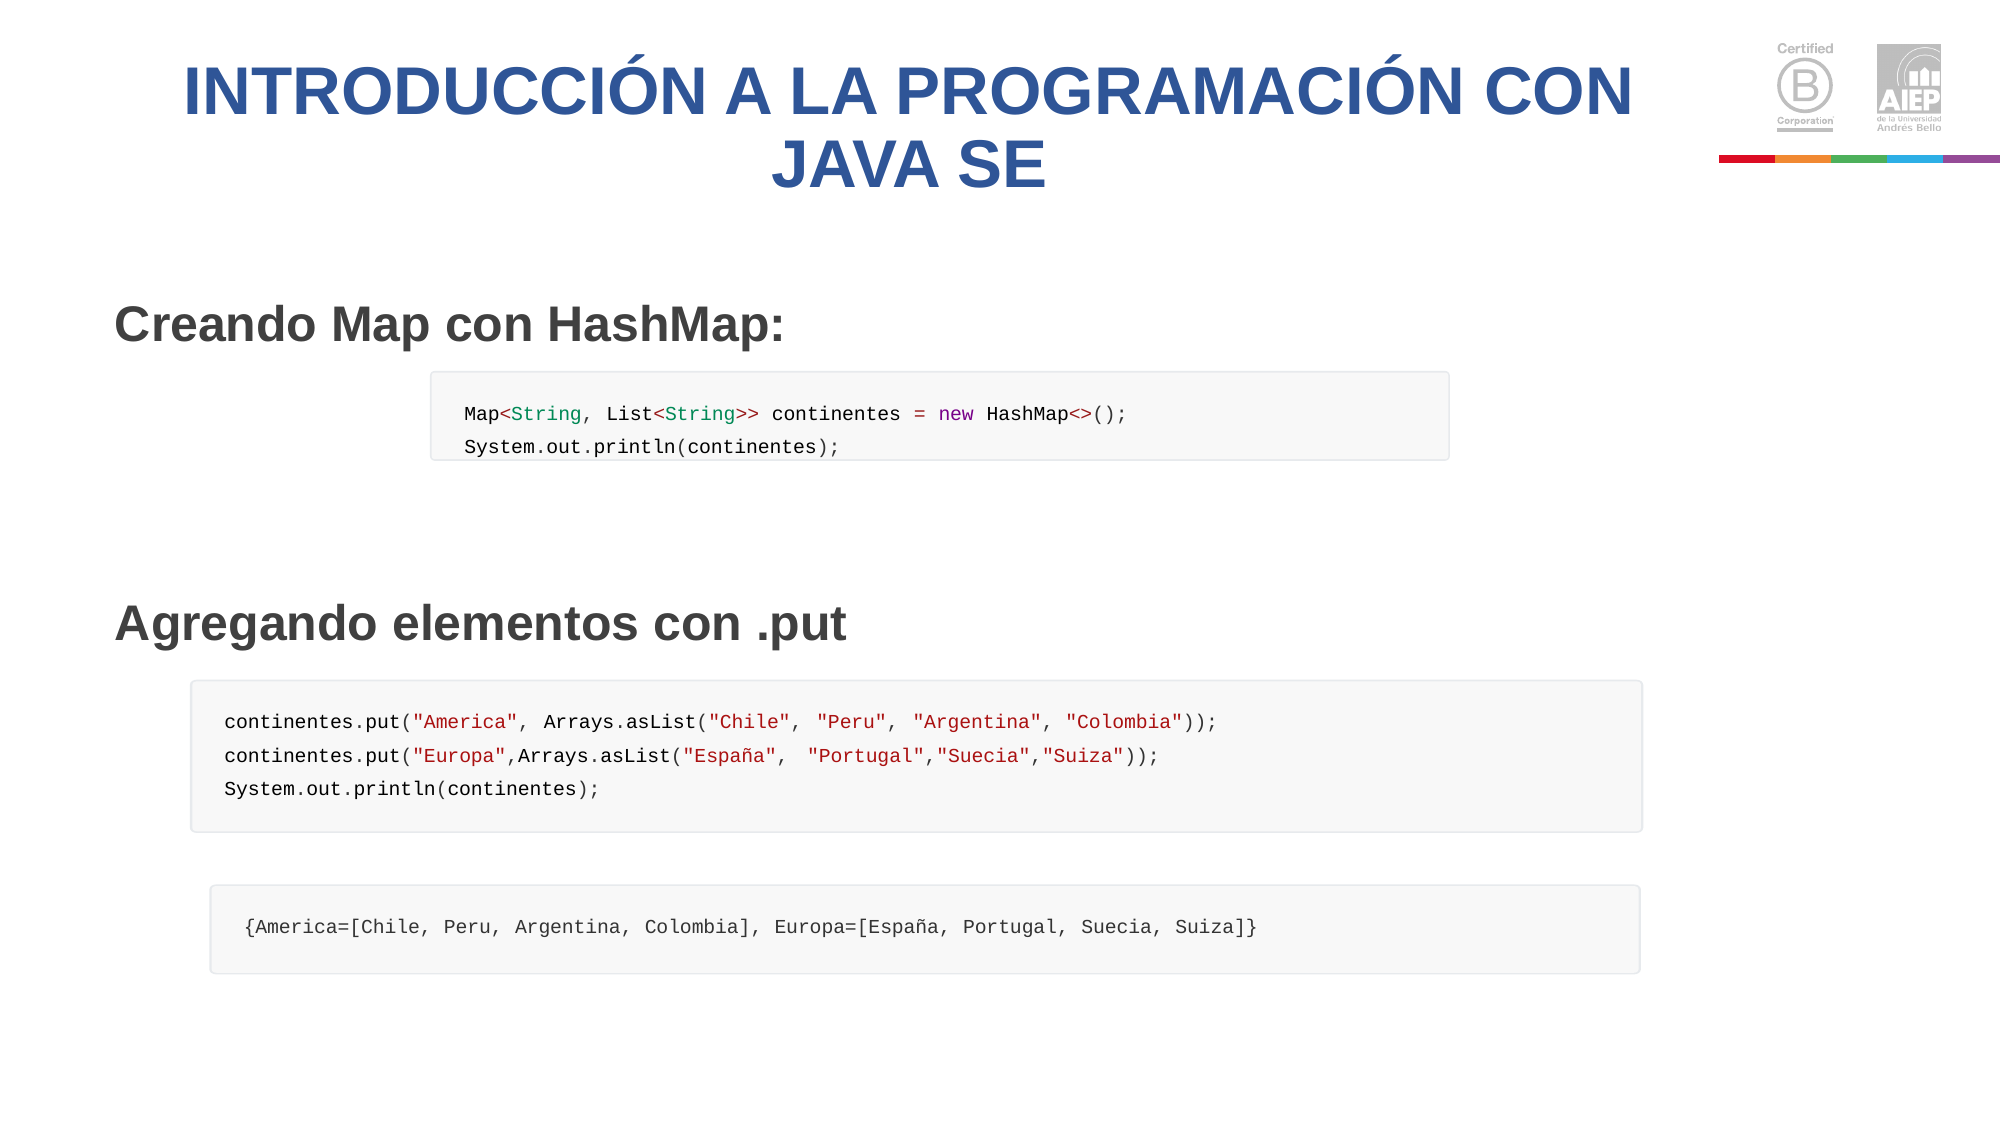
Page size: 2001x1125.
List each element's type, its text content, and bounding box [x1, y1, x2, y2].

picture [1877, 44, 1941, 131]
list Creando Map con HashMap: Agregando elementos con .put [99, 209, 1900, 1071]
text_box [429, 370, 1450, 461]
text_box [209, 884, 1641, 975]
title INTRODUCCIÓN A LA PROGRAMACIÓN CON JAVA SE [99, 48, 1719, 209]
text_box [189, 679, 1644, 833]
